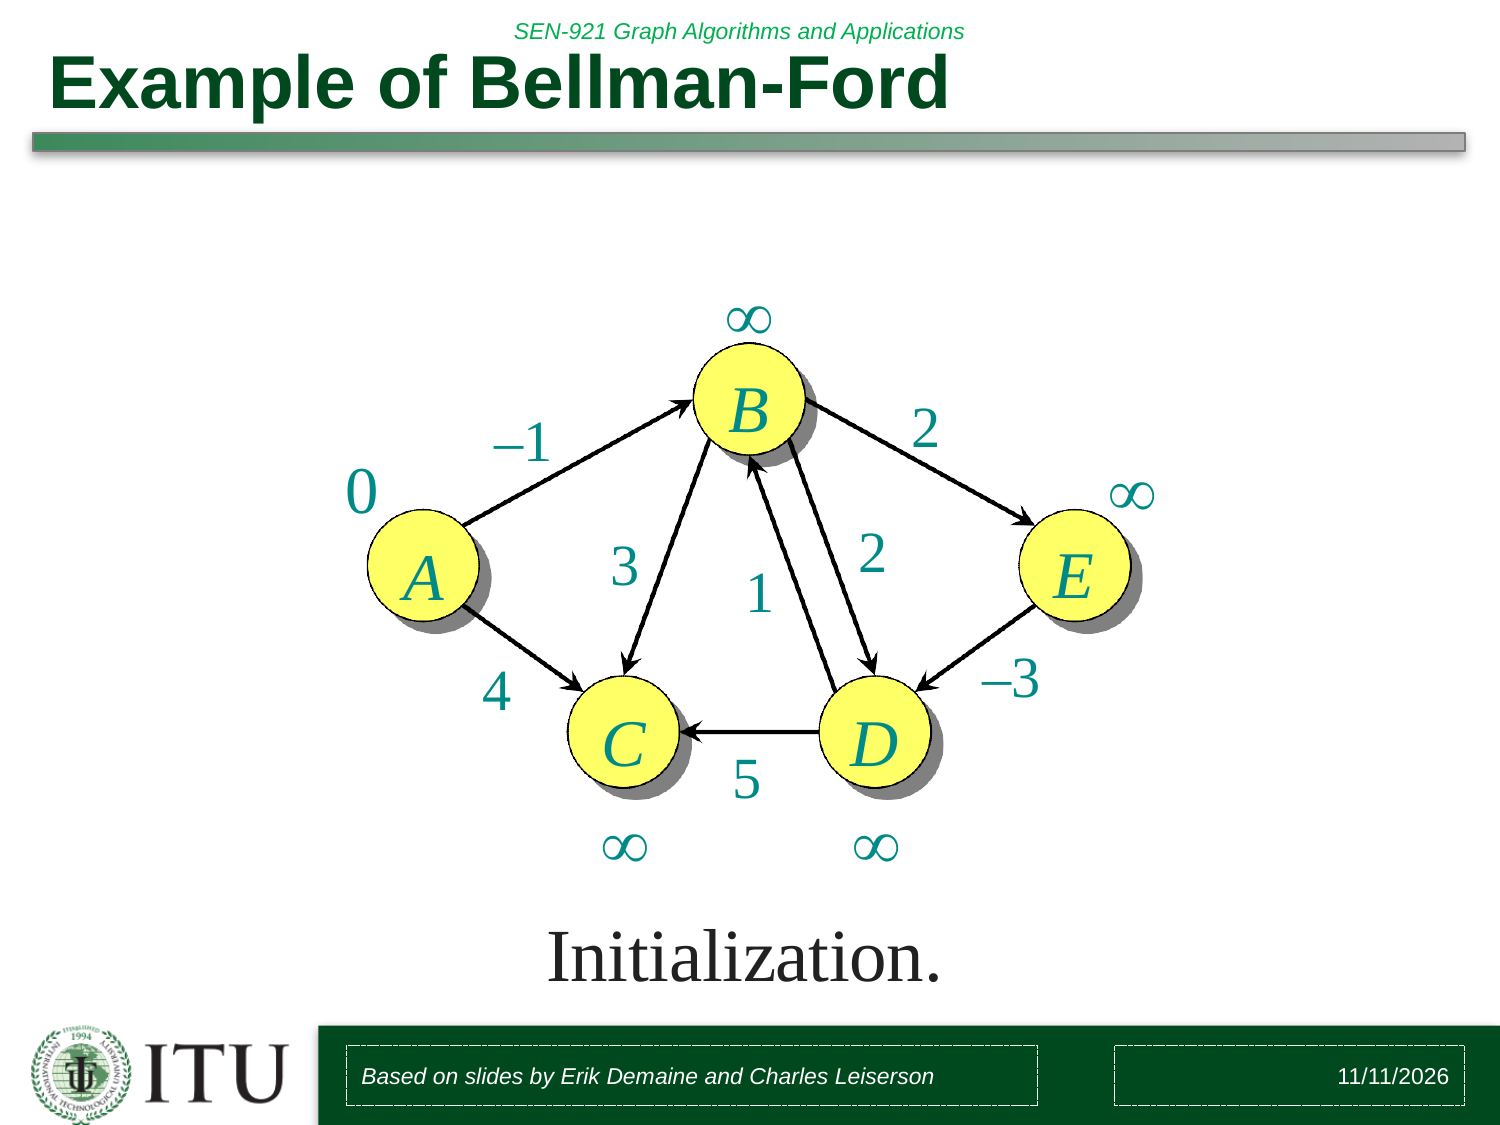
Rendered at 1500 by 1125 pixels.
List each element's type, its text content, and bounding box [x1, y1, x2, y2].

text_box Initialization. [543, 906, 952, 997]
text_box 4 [480, 652, 514, 723]
text_box A [401, 533, 459, 614]
text_box 5 [730, 739, 765, 811]
text_box C  [597, 700, 661, 880]
text_box 0 [343, 446, 381, 527]
text_box 3 [608, 526, 642, 597]
text_box D  [848, 700, 914, 880]
text_box –3 [980, 639, 1044, 710]
text_box 1 [743, 554, 777, 625]
text_box  E [1051, 447, 1157, 613]
title Example of Bellman-Ford [33, 24, 1465, 134]
footer Based on slides by Erik Demaine and Charles Leiserson [346, 1045, 1038, 1106]
text_box 2 [856, 514, 890, 585]
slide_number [1114, 1045, 1465, 1106]
text_box  B [721, 271, 785, 447]
text_box [366, 342, 1143, 800]
text_box –1 [492, 403, 556, 474]
text_box 2 [909, 388, 943, 459]
